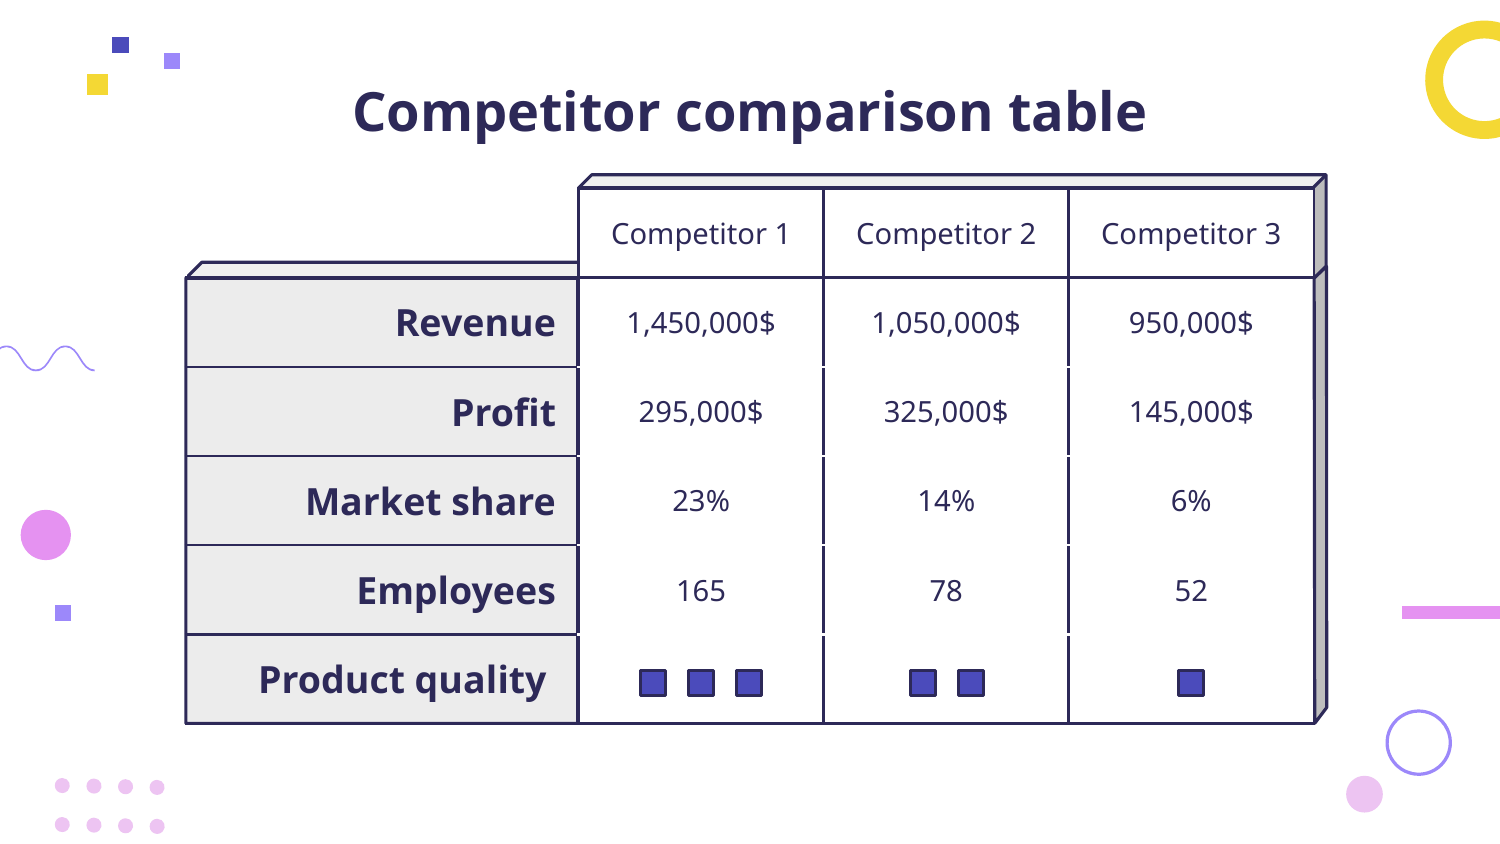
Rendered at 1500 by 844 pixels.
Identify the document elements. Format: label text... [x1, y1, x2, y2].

table_cell 950,000$ [1070, 279, 1313, 366]
table_cell 6% [1070, 457, 1313, 544]
table_cell Revenue [187, 279, 577, 366]
text_box [910, 670, 936, 696]
table_header [187, 190, 577, 276]
text_box [640, 670, 666, 696]
table_cell Product quality [187, 636, 577, 722]
text_box [688, 670, 714, 696]
table_cell Market share [187, 457, 577, 544]
title Competitor comparison table [124, 62, 1376, 157]
table_cell [1070, 636, 1313, 722]
table_cell 295,000$ [580, 368, 822, 455]
table_header Competitor 3 [1070, 190, 1313, 276]
table_cell 145,000$ [1070, 368, 1313, 455]
table_cell [825, 636, 1067, 722]
table_header Competitor 2 [825, 190, 1067, 276]
table_cell 52 [1070, 546, 1313, 633]
table_cell 325,000$ [825, 368, 1067, 455]
table_cell 1,450,000$ [580, 279, 822, 366]
text_box [1314, 266, 1327, 724]
table_cell [580, 636, 822, 722]
table_cell Employees [187, 546, 577, 633]
table_cell 23% [580, 457, 822, 544]
text_box [736, 670, 762, 696]
table_cell 1,050,000$ [825, 279, 1067, 366]
text_box [1178, 670, 1204, 696]
table_cell 165 [580, 546, 822, 633]
table_cell Profit [187, 368, 577, 455]
table_cell 14% [825, 457, 1067, 544]
text_box [958, 670, 984, 696]
text_box Medium [579, 175, 1325, 187]
table_header Competitor 1 [580, 190, 822, 276]
table_cell 78 [825, 546, 1067, 633]
